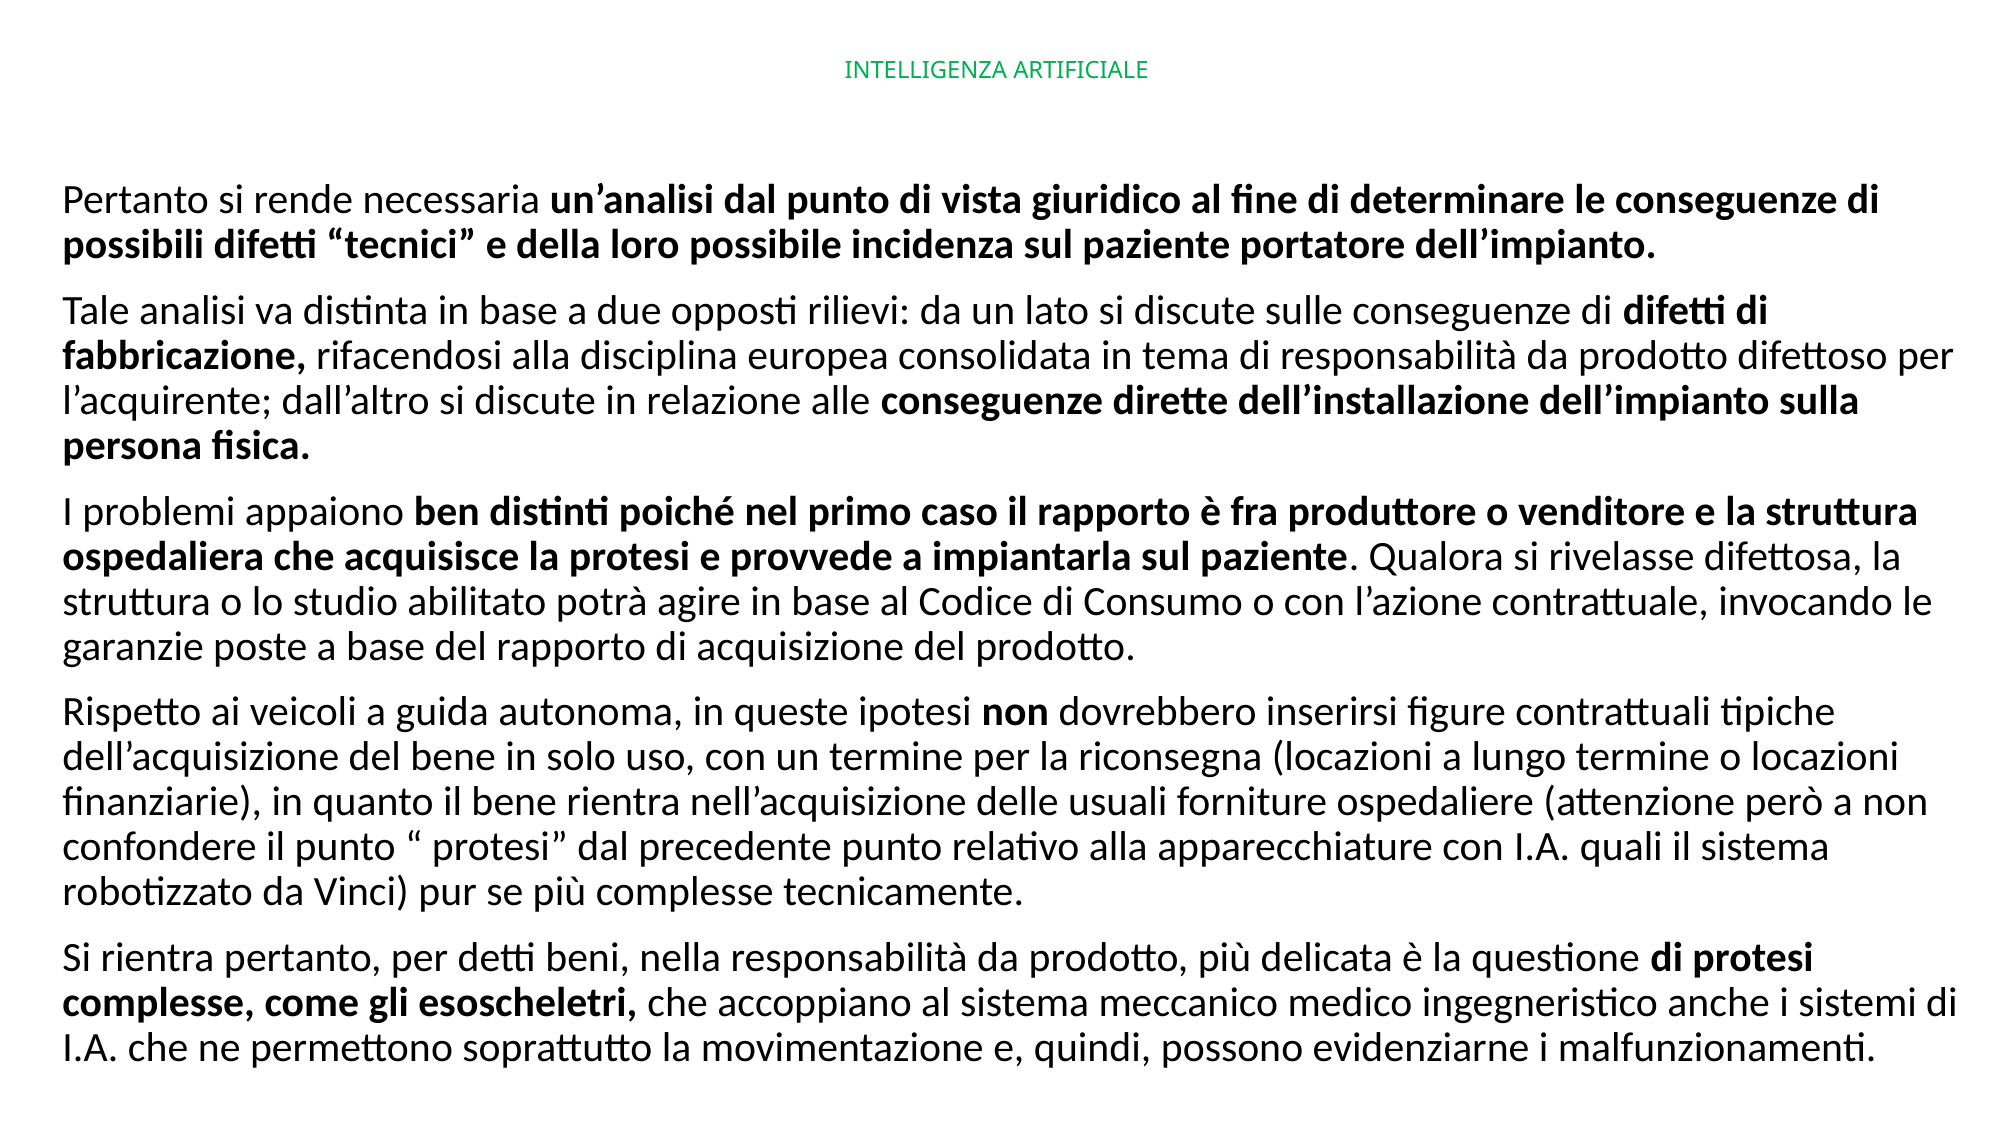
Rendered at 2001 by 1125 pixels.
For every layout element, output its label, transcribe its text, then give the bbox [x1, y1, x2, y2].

subtitle Pertanto si rende necessaria un’analisi dal punto di vista giuridico al fine di determinare le conseguenze di possibili difetti “tecnici” e della loro possibile incidenza sul paziente portatore dell’impianto. Tale analisi va distinta in base a due opposti rilievi: da un lato si discute sulle conseguenze di difetti di fabbricazione, rifacendosi alla disciplina europea consolidata in tema di responsabilità da prodotto difettoso per l’acquirente; dall’altro si discute in relazione alle conseguenze dirette dell’installazione dell’impianto sulla persona fisica. I problemi appaiono ben distinti poiché nel primo caso il rapporto è fra produttore o venditore e la struttura ospedaliera che acquisisce la protesi e provvede a impiantarla sul paziente. Qualora si rivelasse difettosa, la struttura o lo studio abilitato potrà agire in base al Codice di Consumo o con l’azione contrattuale, invocando le garanzie poste a base del rapporto di acquisizione del prodotto. Rispetto ai veicoli a guida autonoma, in queste ipotesi non dovrebbero inserirsi figure contrattuali tipiche dell’acquisizione del bene in solo uso, con un termine per la riconsegna (locazioni a lungo termine o locazioni finanziarie), in quanto il bene rientra nell’acquisizione delle usuali forniture ospedaliere (attenzione però a non confondere il punto “ protesi” dal precedente punto relativo alla apparecchiature con i.a. quali il sistema robotizzato da Vinci) pur se più complesse tecnicamente. Si rientra pertanto, per detti beni, nella responsabilità da prodotto, più delicata è la questione di protesi complesse, come gli esoscheletri, che accoppiano al sistema meccanico medico ingegneristico anche i sistemi di i.a. che ne permettono soprattutto la movimentazione e, quindi, possono evidenziarne i malfunzionamenti. [47, 169, 1987, 1079]
title INTELLIGENZA ARTIFICIALE [249, 50, 1750, 92]
